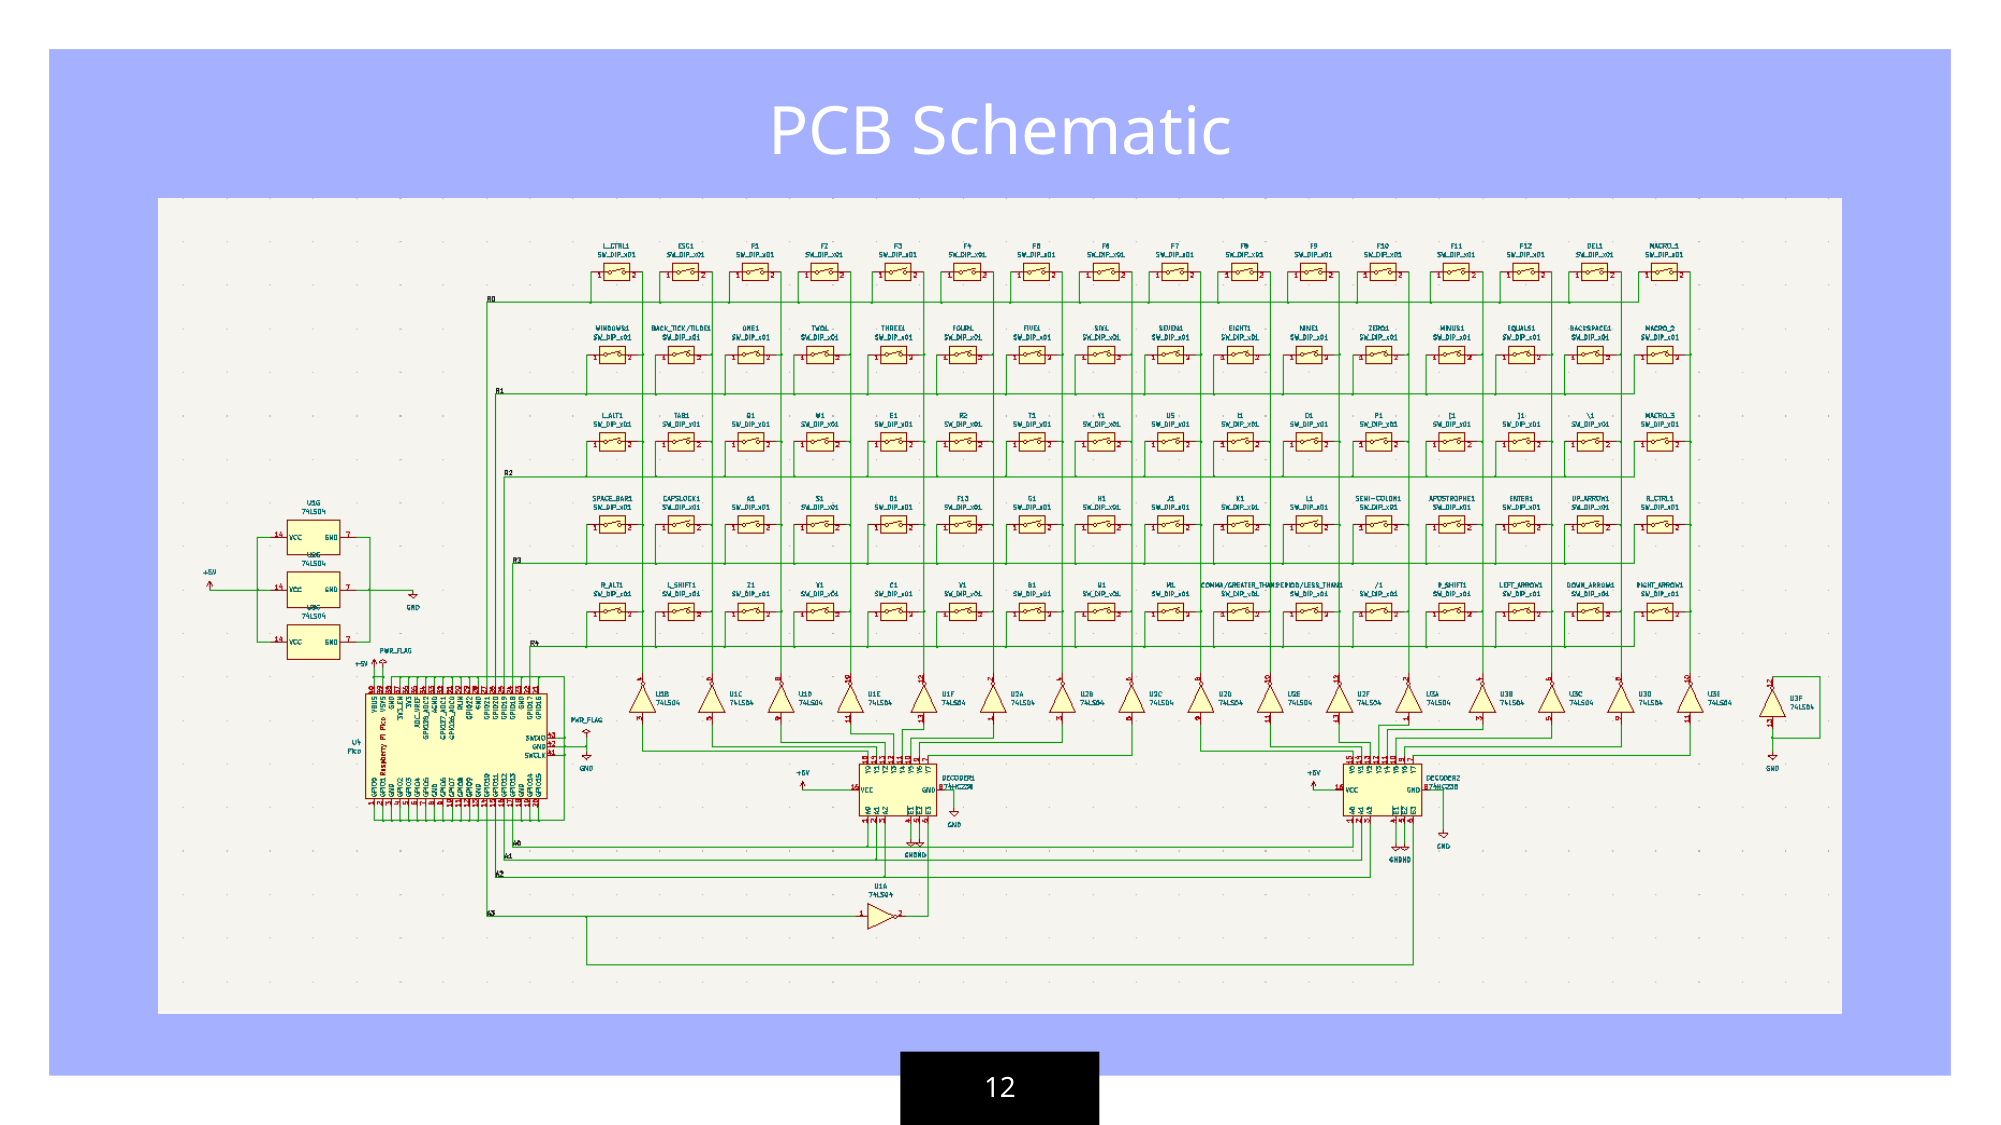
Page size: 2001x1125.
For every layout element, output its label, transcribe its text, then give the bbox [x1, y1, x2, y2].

title PCB Schematic [52, 49, 1950, 207]
picture [158, 198, 1842, 1014]
slide_number 12 [900, 1051, 1100, 1125]
